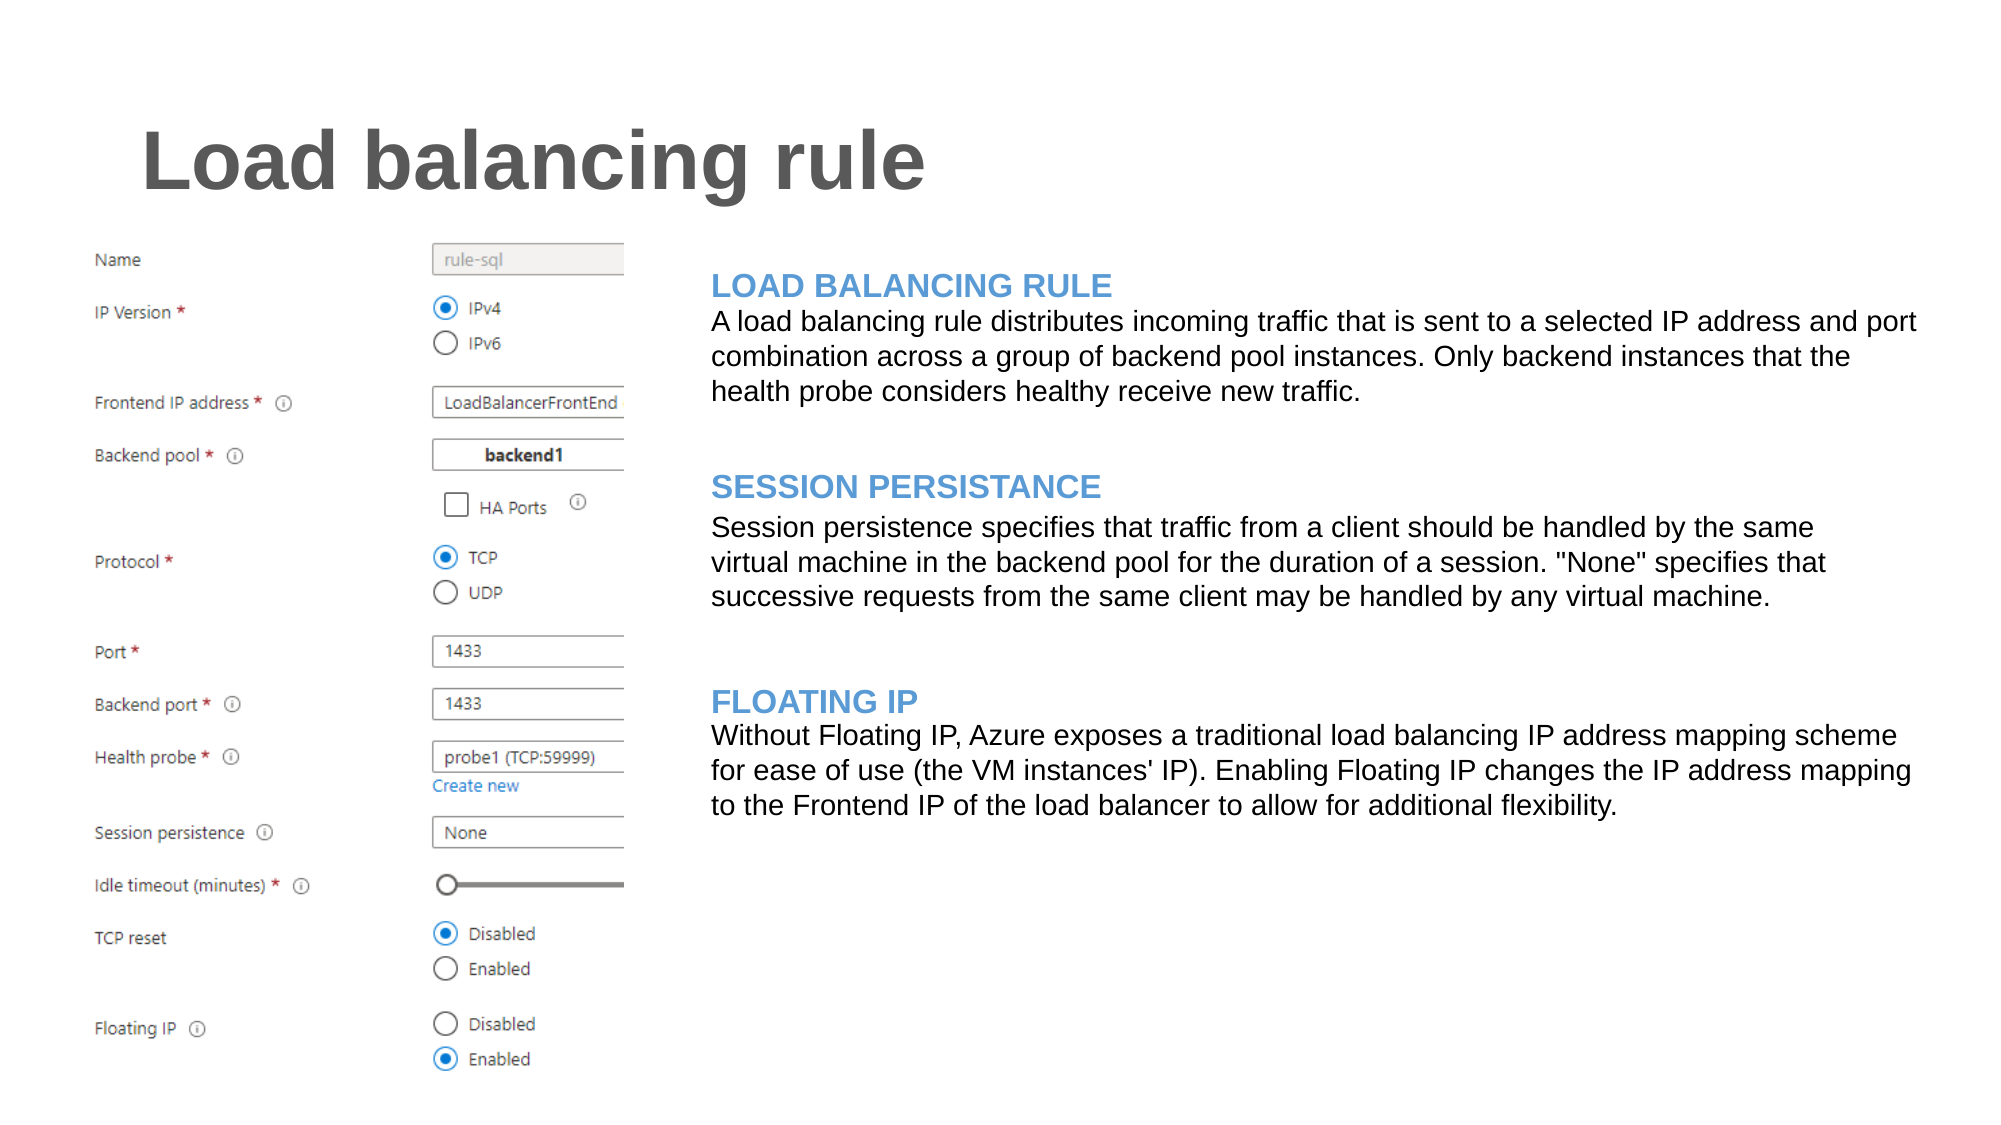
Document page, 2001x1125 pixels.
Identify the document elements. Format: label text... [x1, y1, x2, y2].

text_box A load balancing rule distributes incoming traffic that is sent to a selected IP address and port combination across a group of backend pool instances. Only backend instances that the health probe considers healthy receive new traffic. [696, 294, 1939, 415]
text_box SESSION PERSISTANCE [696, 457, 1489, 513]
text_box FLOATING IP [696, 672, 1489, 709]
text_box Session persistence specifies that traffic from a client should be handled by the same virtual machine in the backend pool for the duration of a session. "None" specifies that successive requests from the same client may be handled by any virtual machine. [696, 500, 1912, 621]
list Load balancing rule [126, 61, 1752, 264]
picture [88, 227, 624, 1102]
text_box LOAD BALANCING RULE [696, 256, 1377, 294]
text_box Without Floating IP, Azure exposes a traditional load balancing IP address mapping scheme for ease of use (the VM instances' IP). Enabling Floating IP changes the IP address mapping to the Frontend IP of the load balancer to allow for additional flexibility. [696, 709, 1939, 829]
